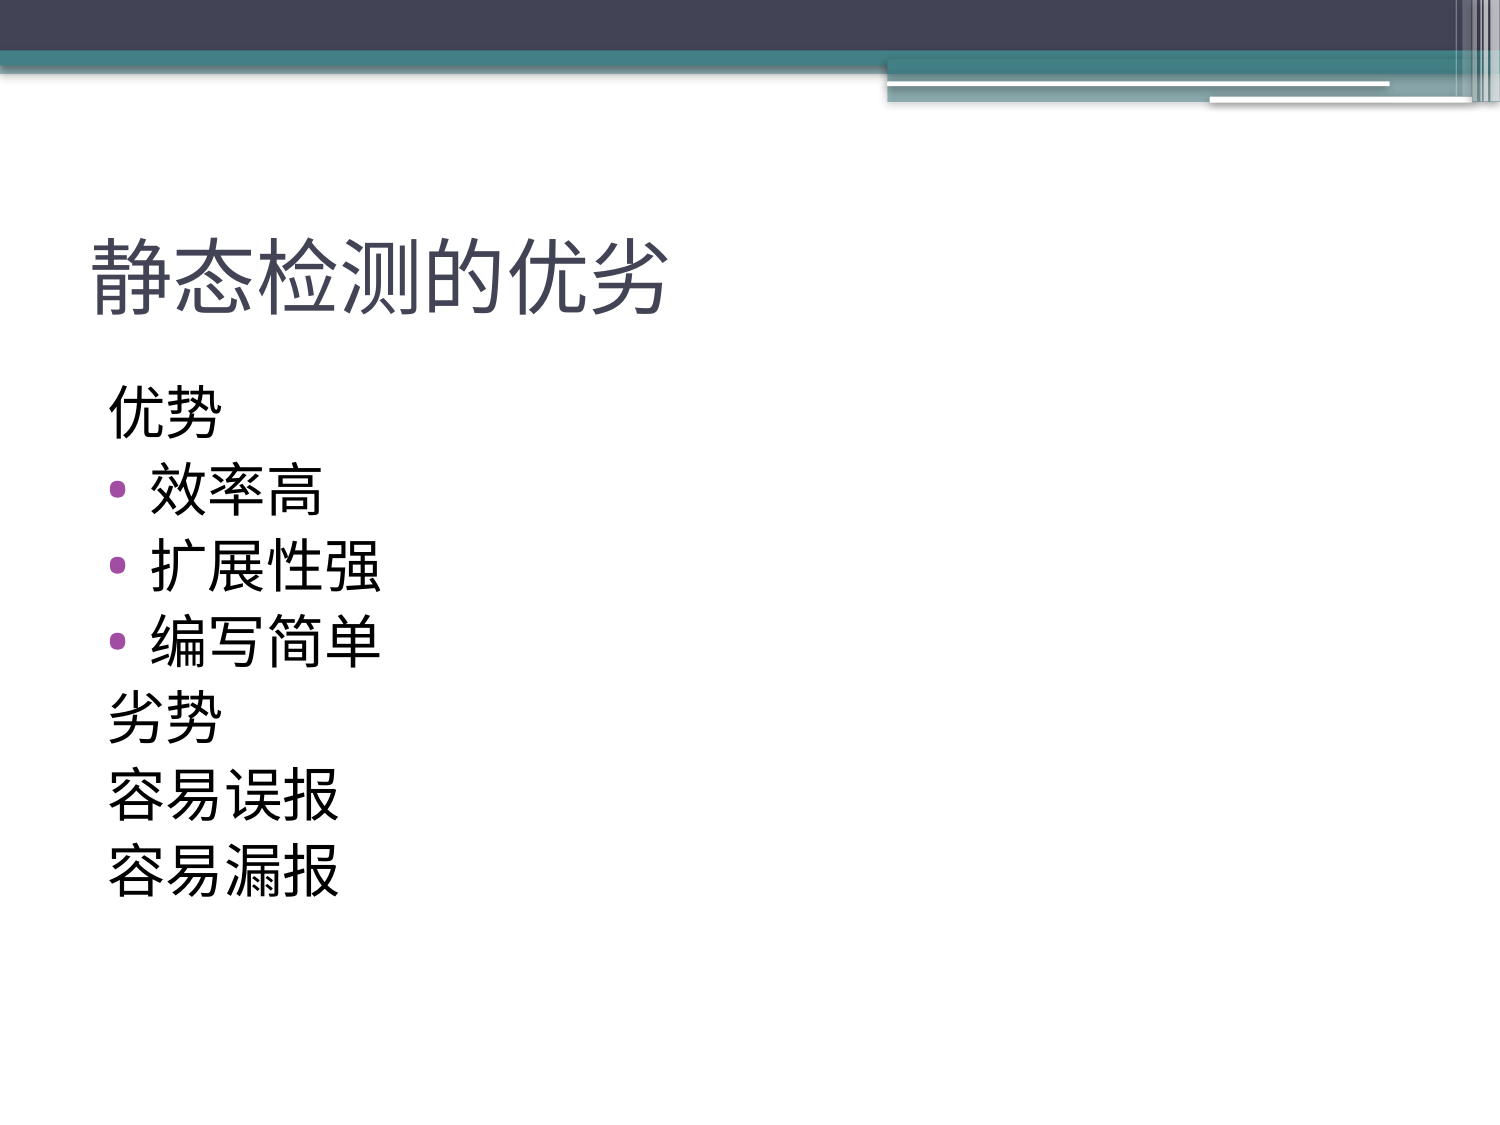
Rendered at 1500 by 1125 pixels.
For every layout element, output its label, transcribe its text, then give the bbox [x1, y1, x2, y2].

title 静态检测的优劣 [74, 187, 1426, 363]
list 优势 效率高 扩展性强 编写简单 劣势 容易误报 容易漏报 [74, 368, 1426, 1079]
